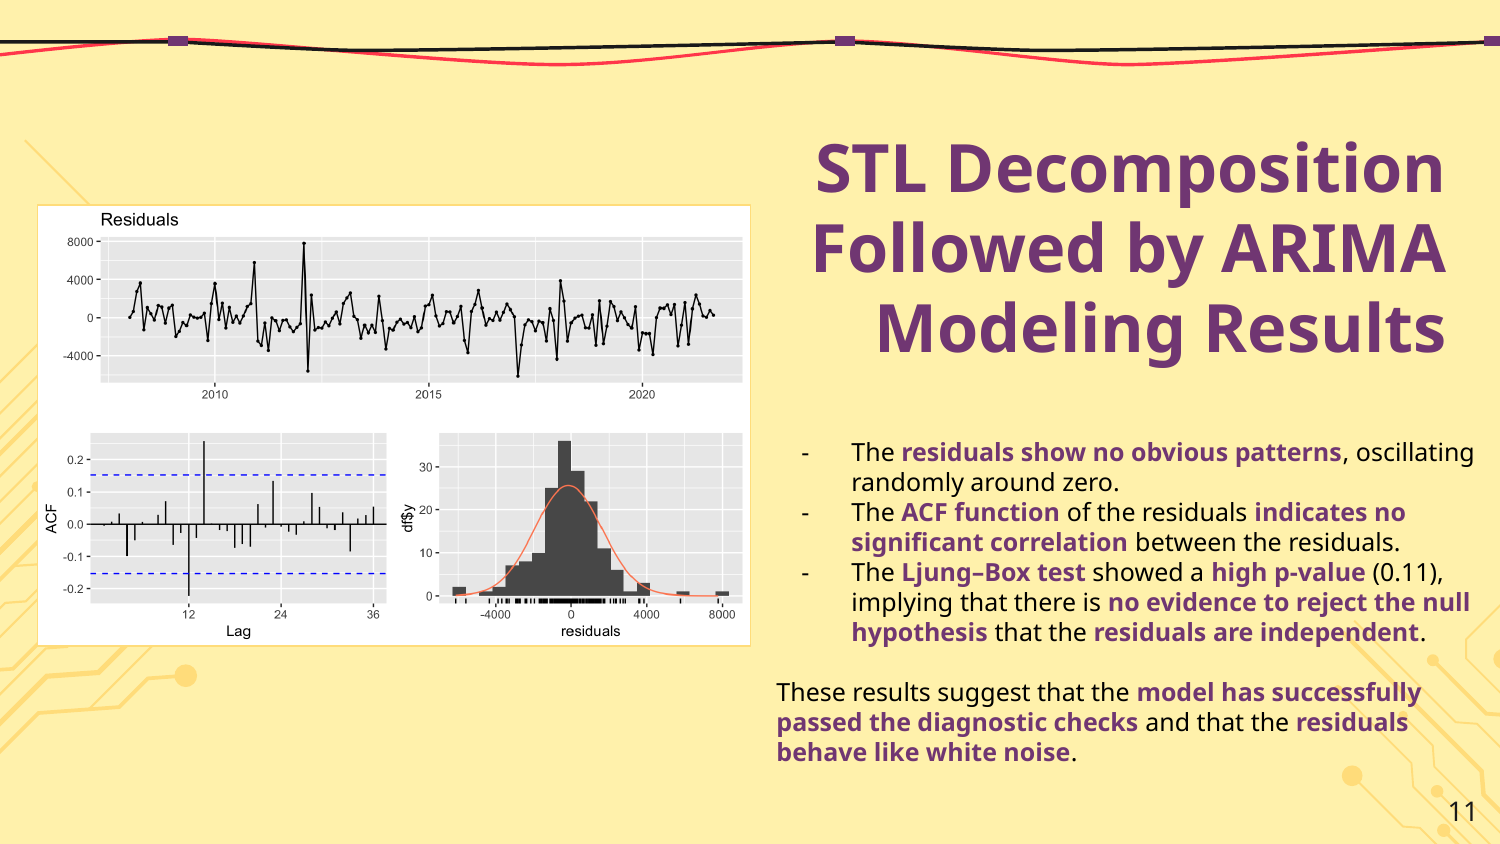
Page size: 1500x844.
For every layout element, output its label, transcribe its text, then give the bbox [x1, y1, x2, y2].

title STL Decomposition Followed by ARIMA Modeling Results [750, 117, 1462, 375]
picture [37, 205, 751, 646]
slide_number ‹#› [1403, 779, 1494, 844]
text_box The residuals show no obvious patterns, oscillating randomly around zero. The ACF function of the residuals indicates no significant correlation between the residuals. The Ljung–Box test showed a high p-value (0.11), implying that there is no evidence to reject the null hypothesis that the residuals are independent. These results suggest that the model has successfully passed the diagnostic checks and that the residuals behave like white noise. [761, 421, 1500, 782]
